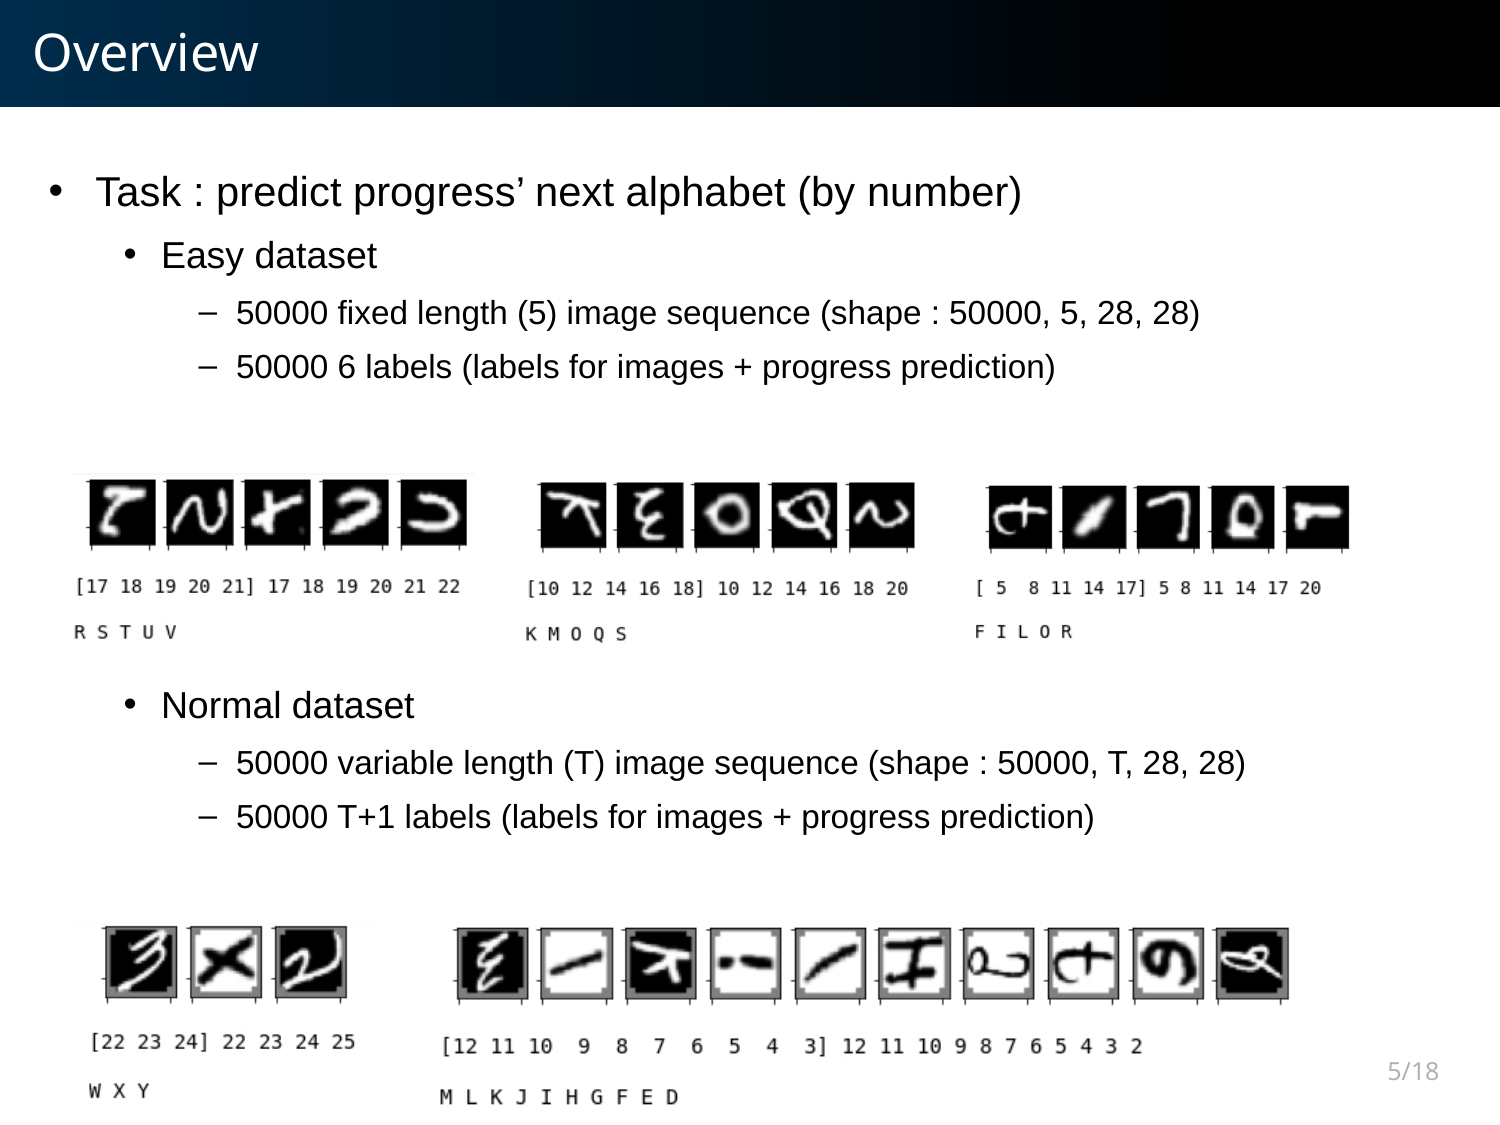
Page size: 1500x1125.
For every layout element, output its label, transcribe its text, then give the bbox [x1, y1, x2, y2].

title Overview [17, 0, 1483, 101]
picture [71, 922, 373, 1114]
picture [516, 476, 924, 654]
picture [966, 473, 1354, 652]
picture [426, 916, 1301, 1121]
picture [71, 473, 475, 652]
slide_number 5/18 [1305, 1042, 1455, 1103]
